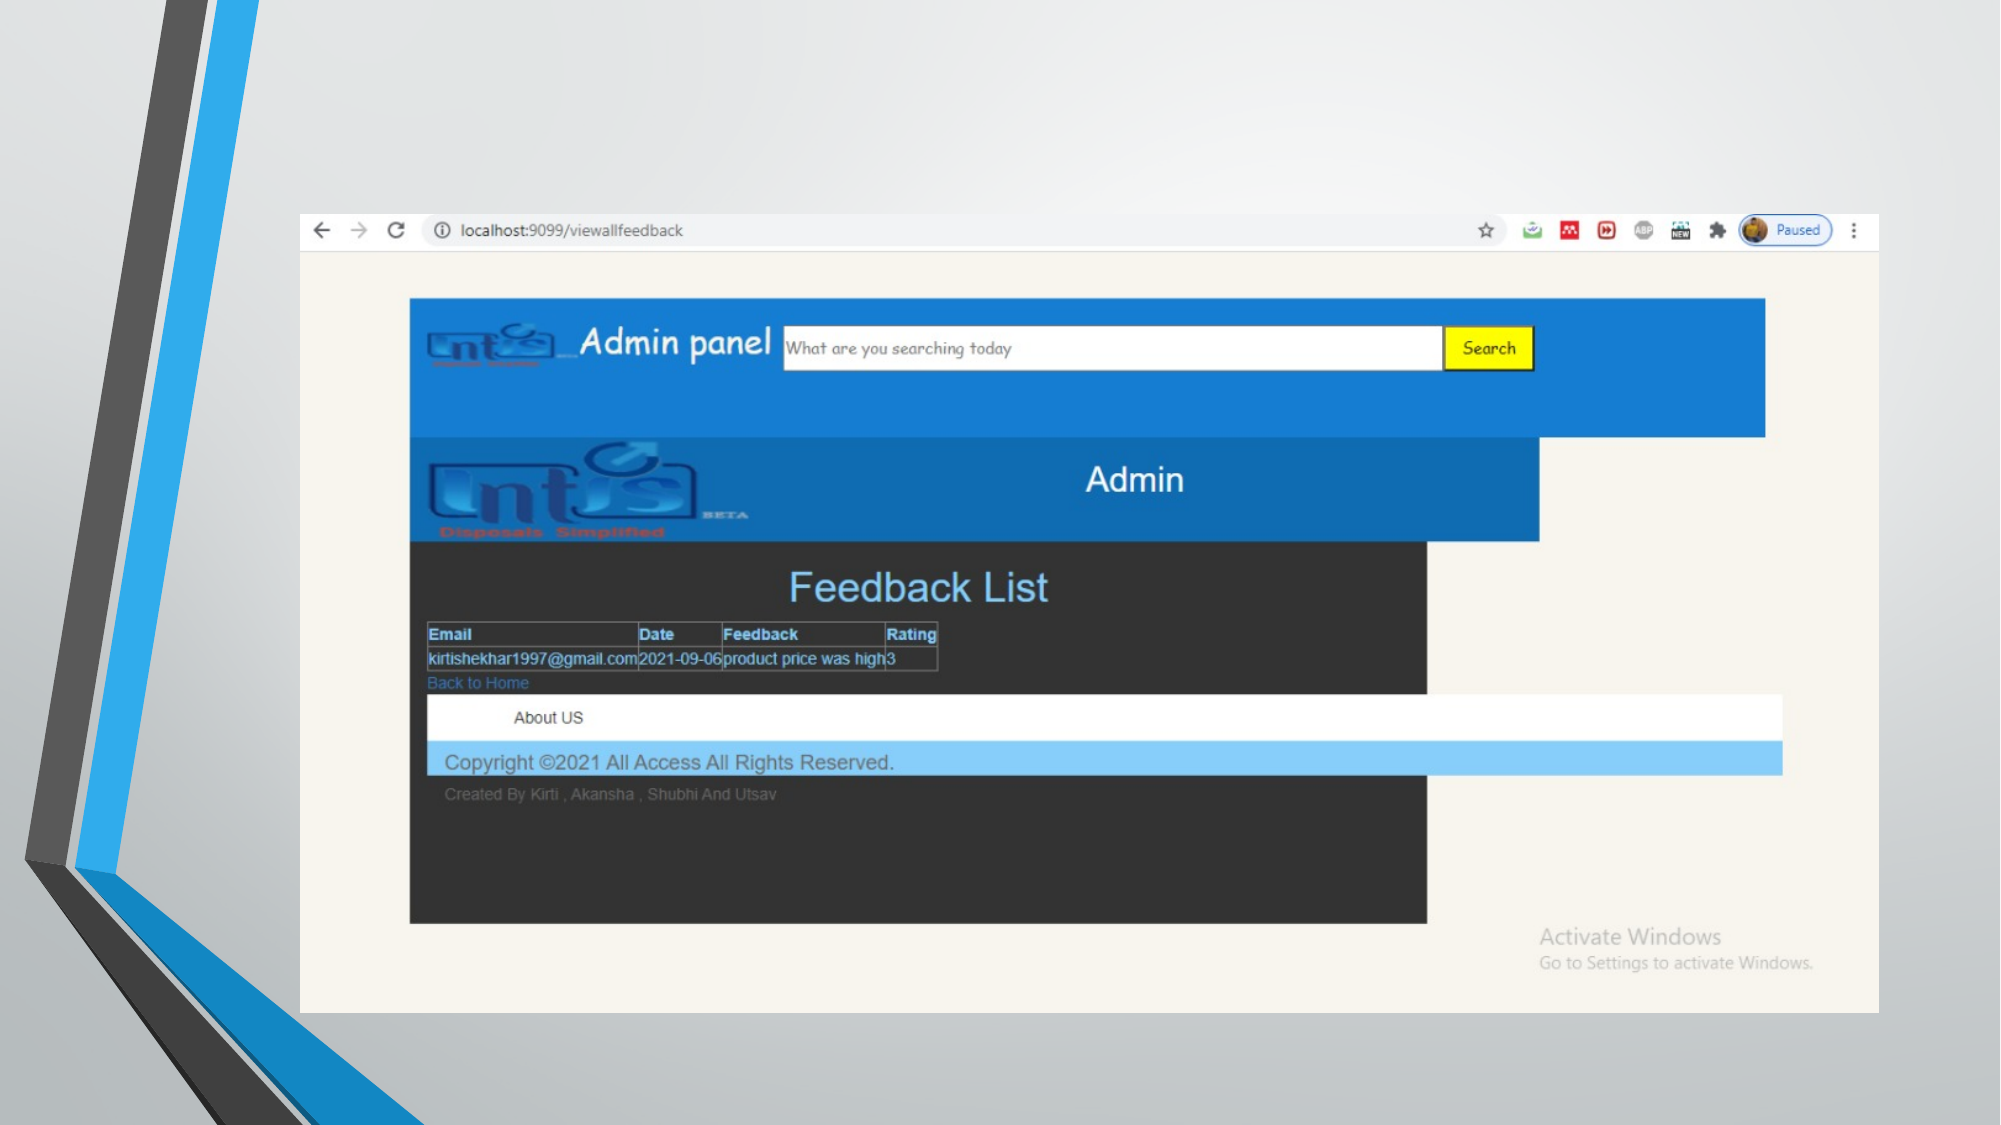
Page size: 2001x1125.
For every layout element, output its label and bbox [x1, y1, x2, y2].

list [299, 214, 1879, 1013]
